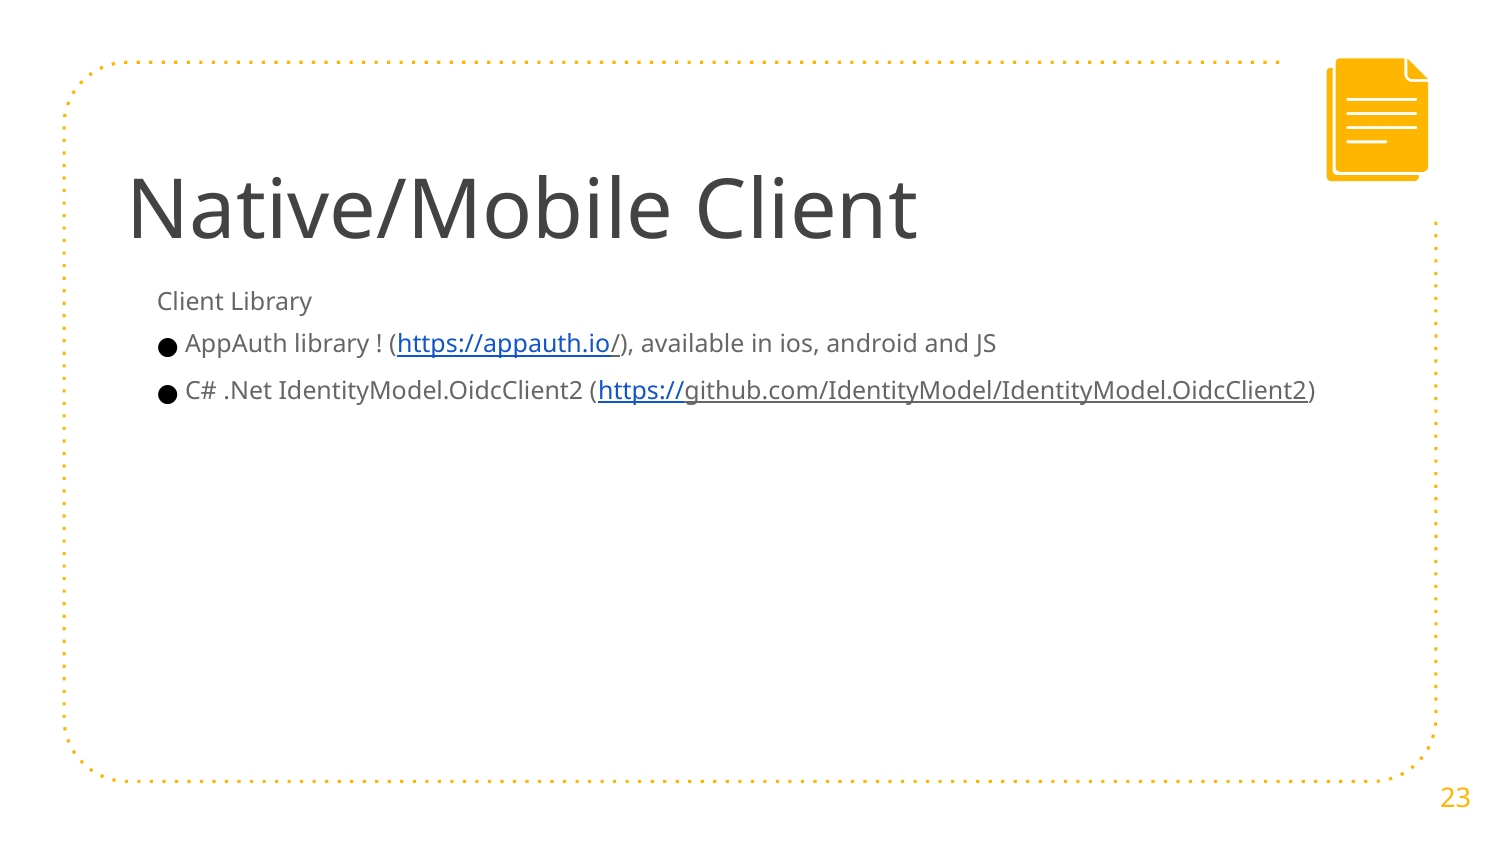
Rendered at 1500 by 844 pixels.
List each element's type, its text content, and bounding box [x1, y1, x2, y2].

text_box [1326, 58, 1429, 182]
title Native/Mobile Client [111, 140, 1219, 271]
slide_number 23 [1411, 753, 1500, 844]
list Client Library AppAuth library ! (https://appauth.io/), available in ios, android and JS C# .Net IdentityModel.OidcClient2 (https://github.com/IdentityModel/IdentityModel.OidcClient2) [141, 270, 1382, 753]
